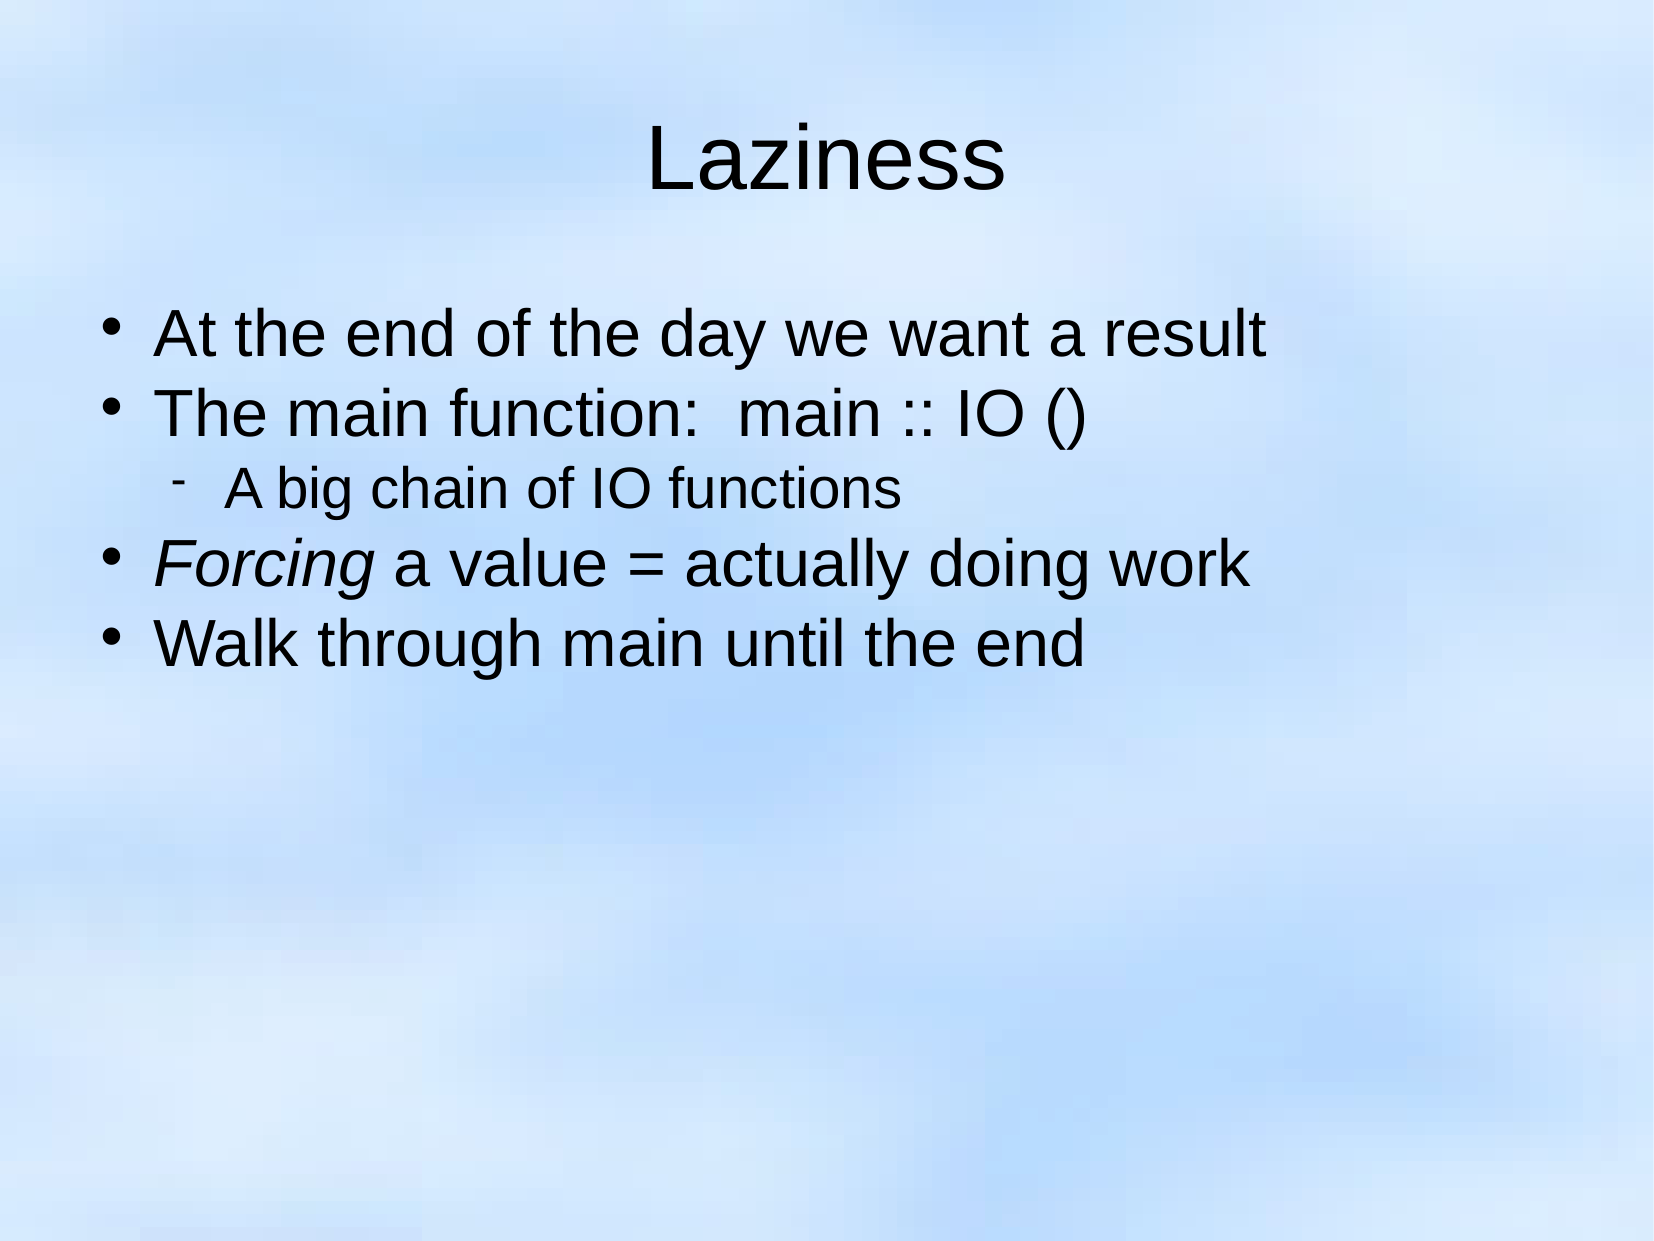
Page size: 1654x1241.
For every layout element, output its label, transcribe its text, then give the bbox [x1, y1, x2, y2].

picture [0, 0, 1654, 1241]
text_box Laziness [82, 49, 1571, 257]
text_box At the end of the day we want a result The main function: main :: IO () A big chain of IO functions Forcing a value = actually doing work Walk through main until the end [82, 290, 1571, 1010]
